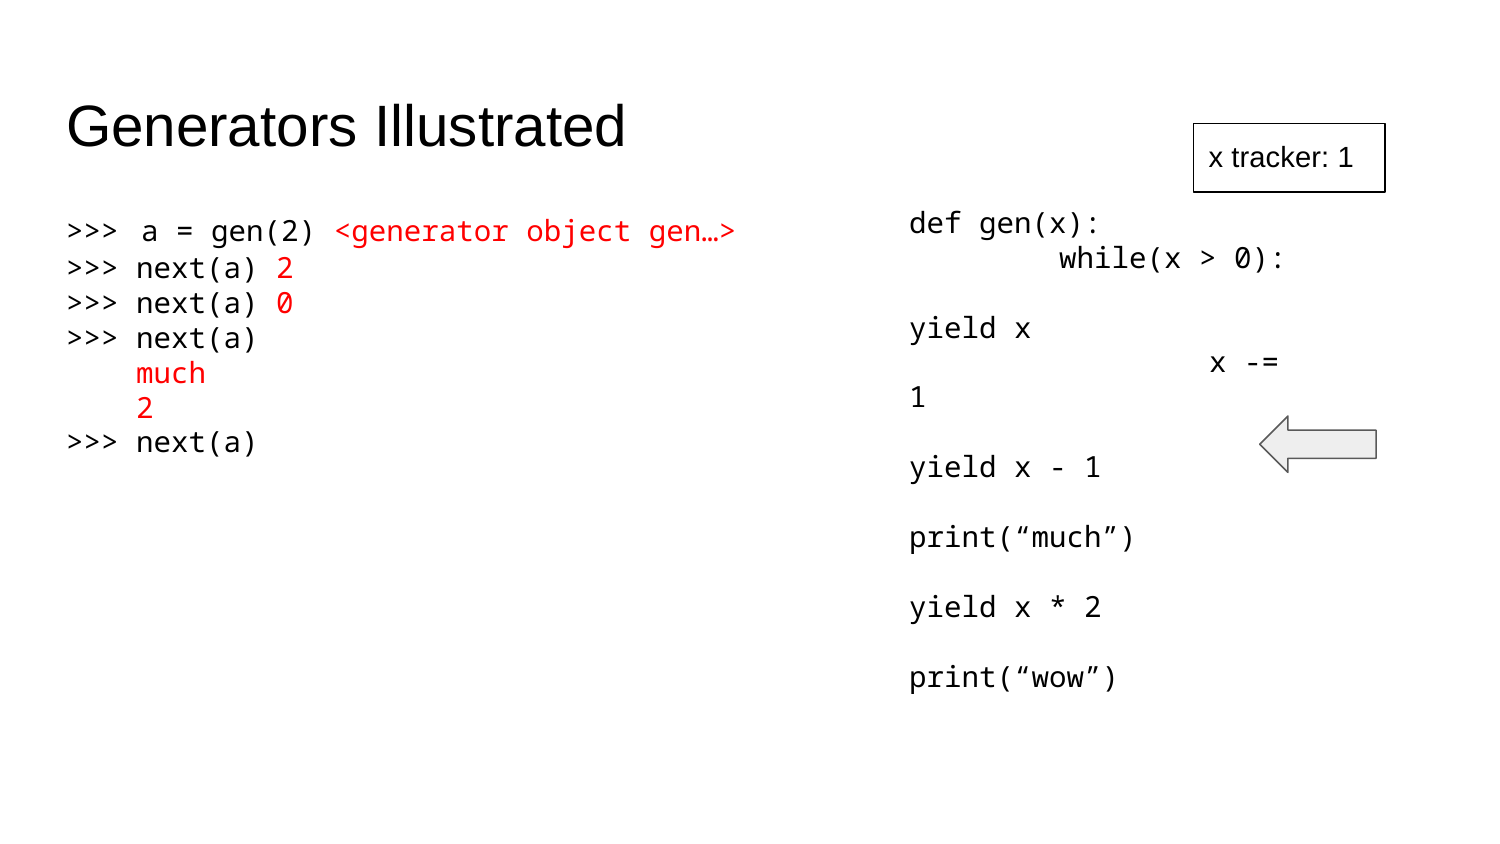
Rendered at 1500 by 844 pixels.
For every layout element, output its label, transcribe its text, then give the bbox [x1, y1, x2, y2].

title Generators Illustrated [51, 72, 1449, 167]
text_box [1259, 415, 1377, 473]
text_box x tracker: 1 [1193, 123, 1386, 192]
list >>> a = gen(2) <generator object gen…> >>> next(a) 2 >>> next(a) 0 >>> next(a) much 2 >>> next(a) [51, 189, 894, 750]
text_box def gen(x): while(x > 0): yield x x -= 1 yield x - 1 print(“much”) yield x * 2 print(“wow”) [894, 188, 1307, 750]
